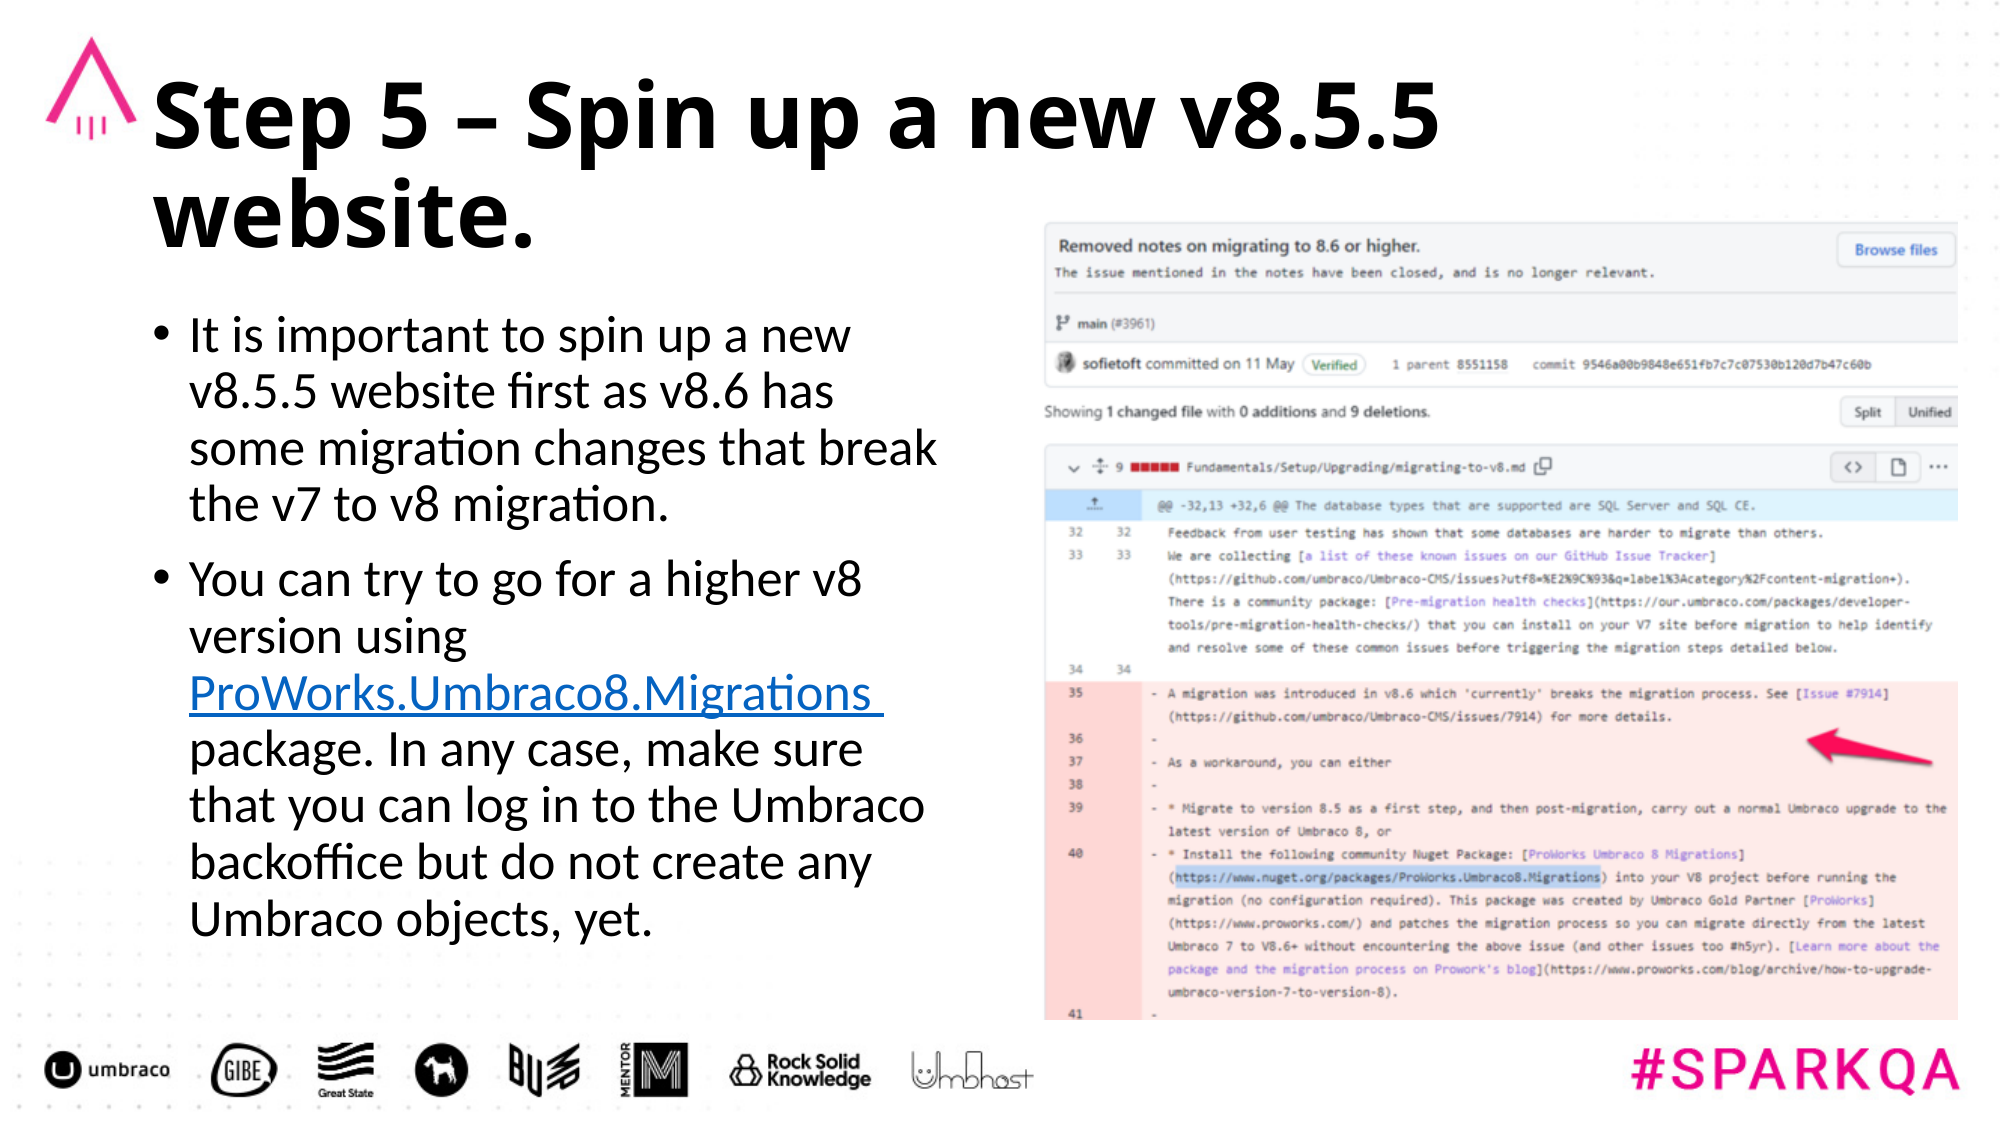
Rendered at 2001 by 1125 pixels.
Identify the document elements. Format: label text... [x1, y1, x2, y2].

picture [0, 0, 2001, 1125]
list It is important to spin up a new v8.5.5 website first as v8.6 has some migration changes that break the v7 to v8 migration. You can try to go for a higher v8 version using ProWorks.Umbraco8.Migrations package. In any case, make sure that you can log in to the Umbraco backoffice but do not create any Umbraco objects, yet. [137, 299, 963, 955]
title Step 5 – Spin up a new v8.5.5 website. [137, 59, 1863, 278]
